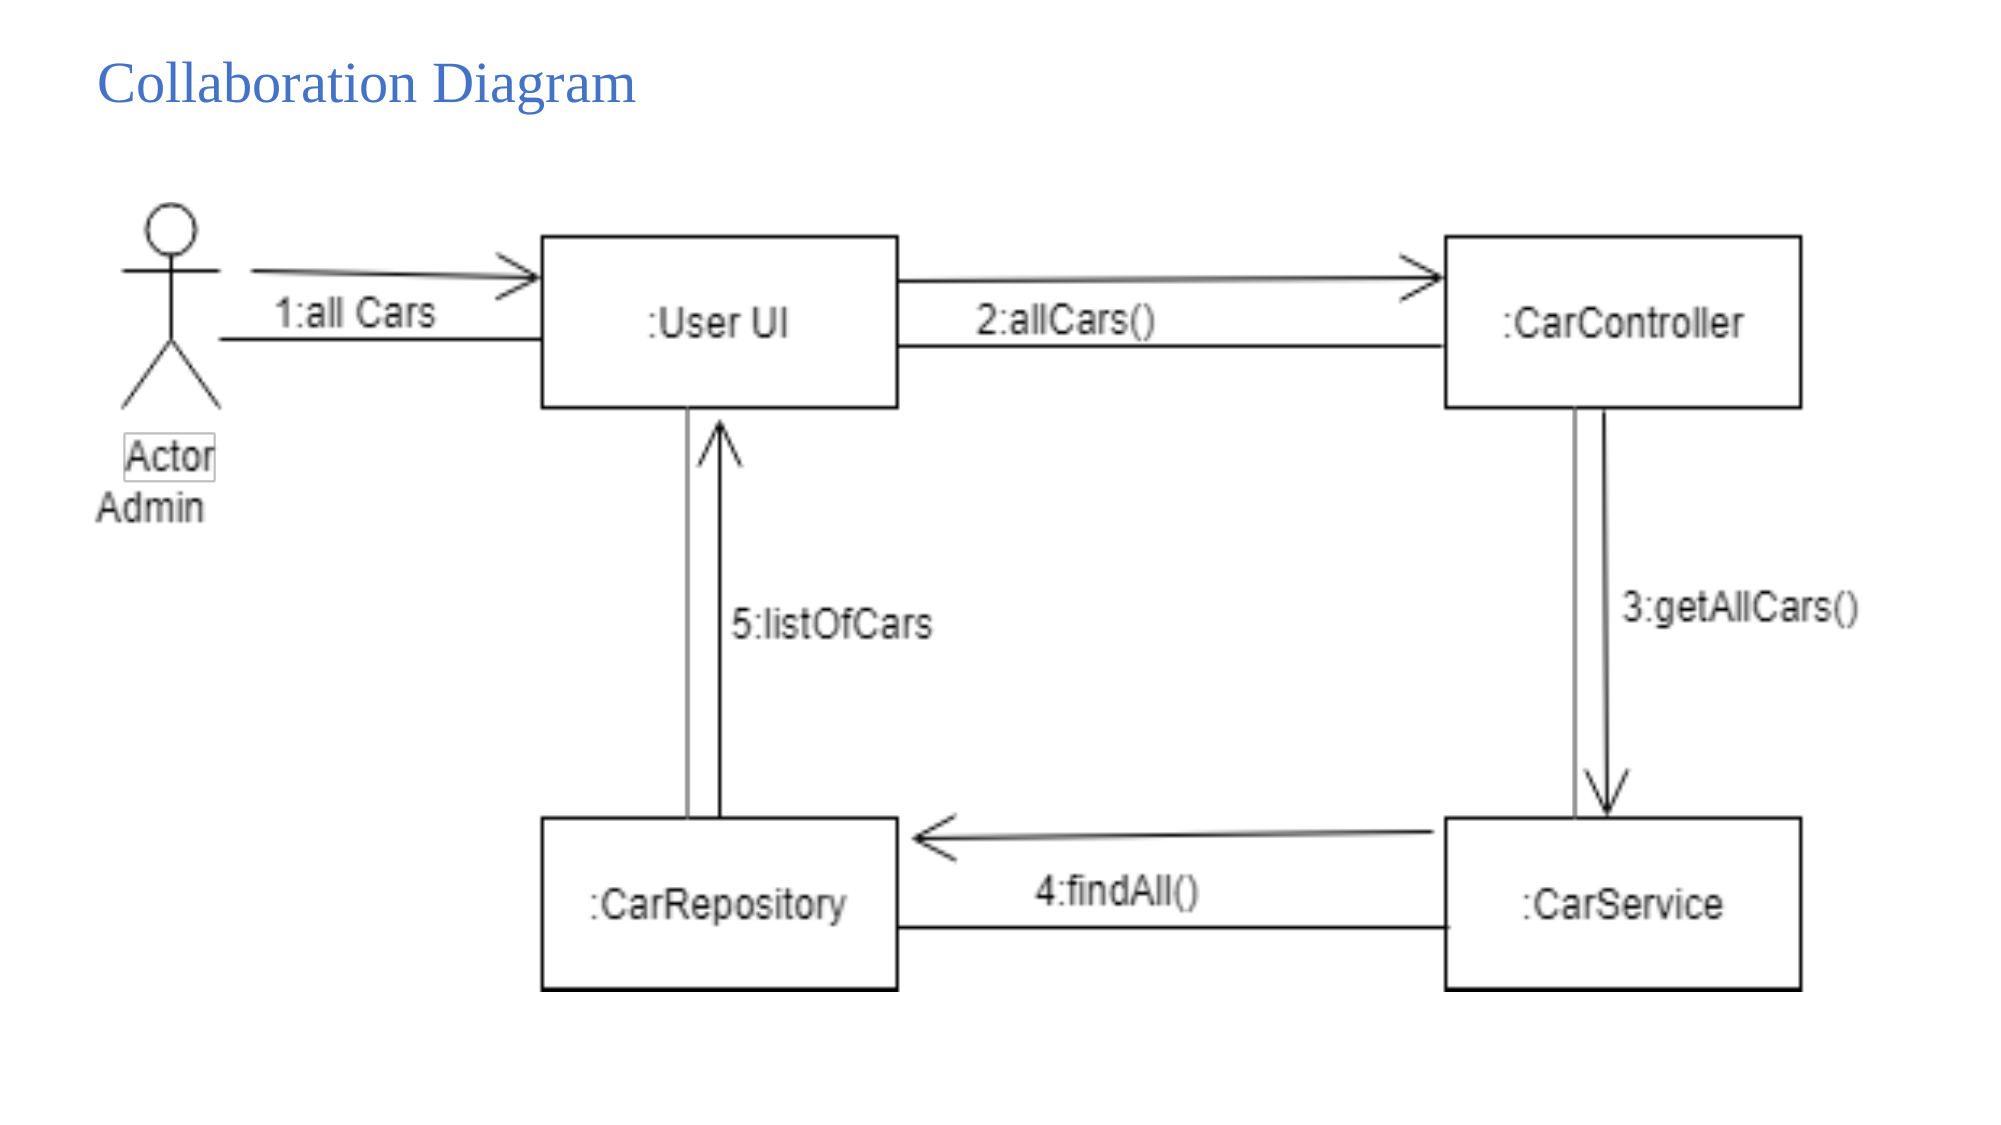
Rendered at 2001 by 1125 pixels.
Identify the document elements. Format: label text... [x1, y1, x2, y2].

picture [90, 202, 1910, 992]
text_box Collaboration Diagram [82, 36, 1466, 122]
